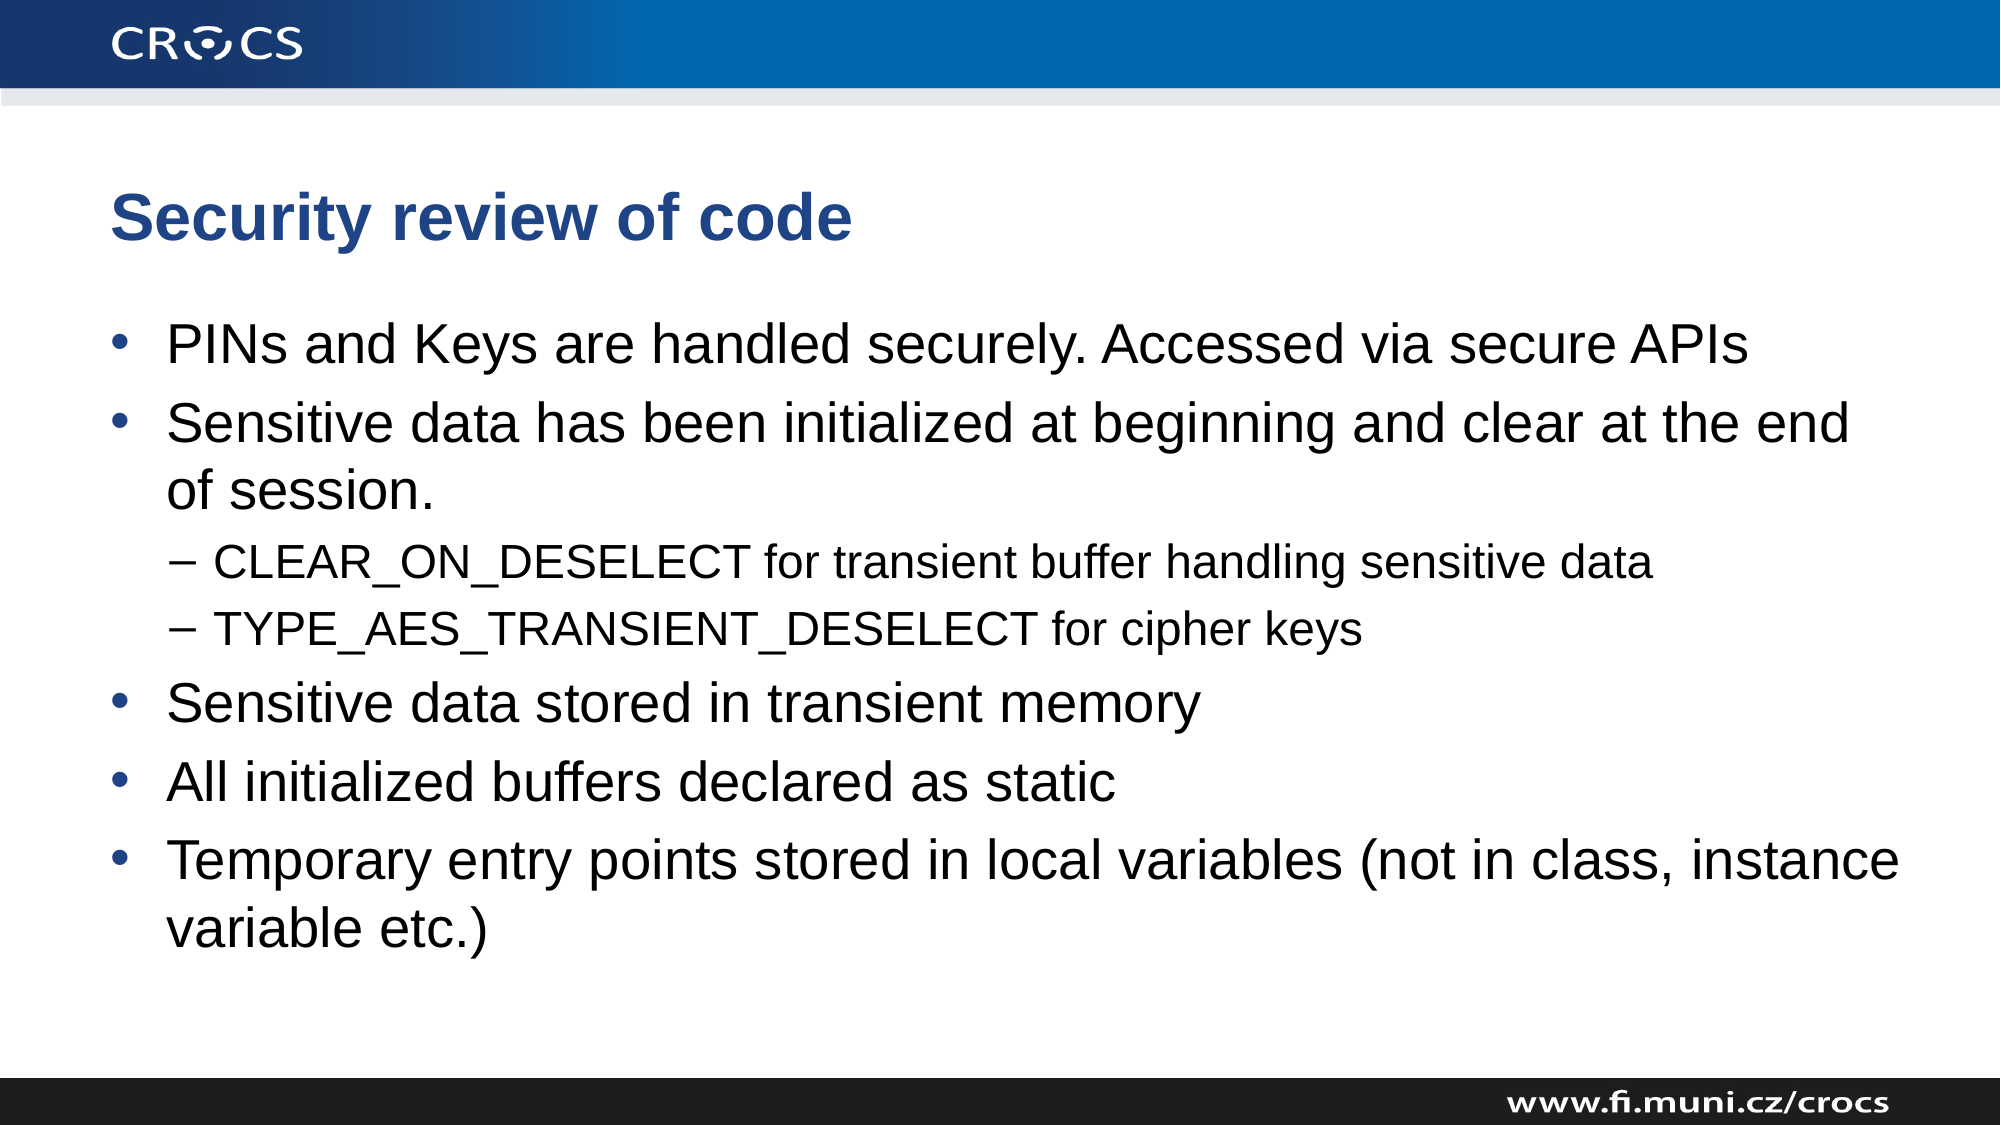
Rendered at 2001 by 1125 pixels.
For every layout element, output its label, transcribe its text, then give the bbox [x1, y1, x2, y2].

list PINs and Keys are handled securely. Accessed via secure APIs Sensitive data has been initialized at beginning and clear at the end of session. CLEAR_ON_DESELECT for transient buffer handling sensitive data TYPE_AES_TRANSIENT_DESELECT for cipher keys Sensitive data stored in transient memory All initialized buffers declared as static Temporary entry points stored in local variables (not in class, instance variable etc.) [110, 307, 1911, 988]
title Security review of code [110, 148, 1911, 279]
picture [0, 0, 2000, 1125]
